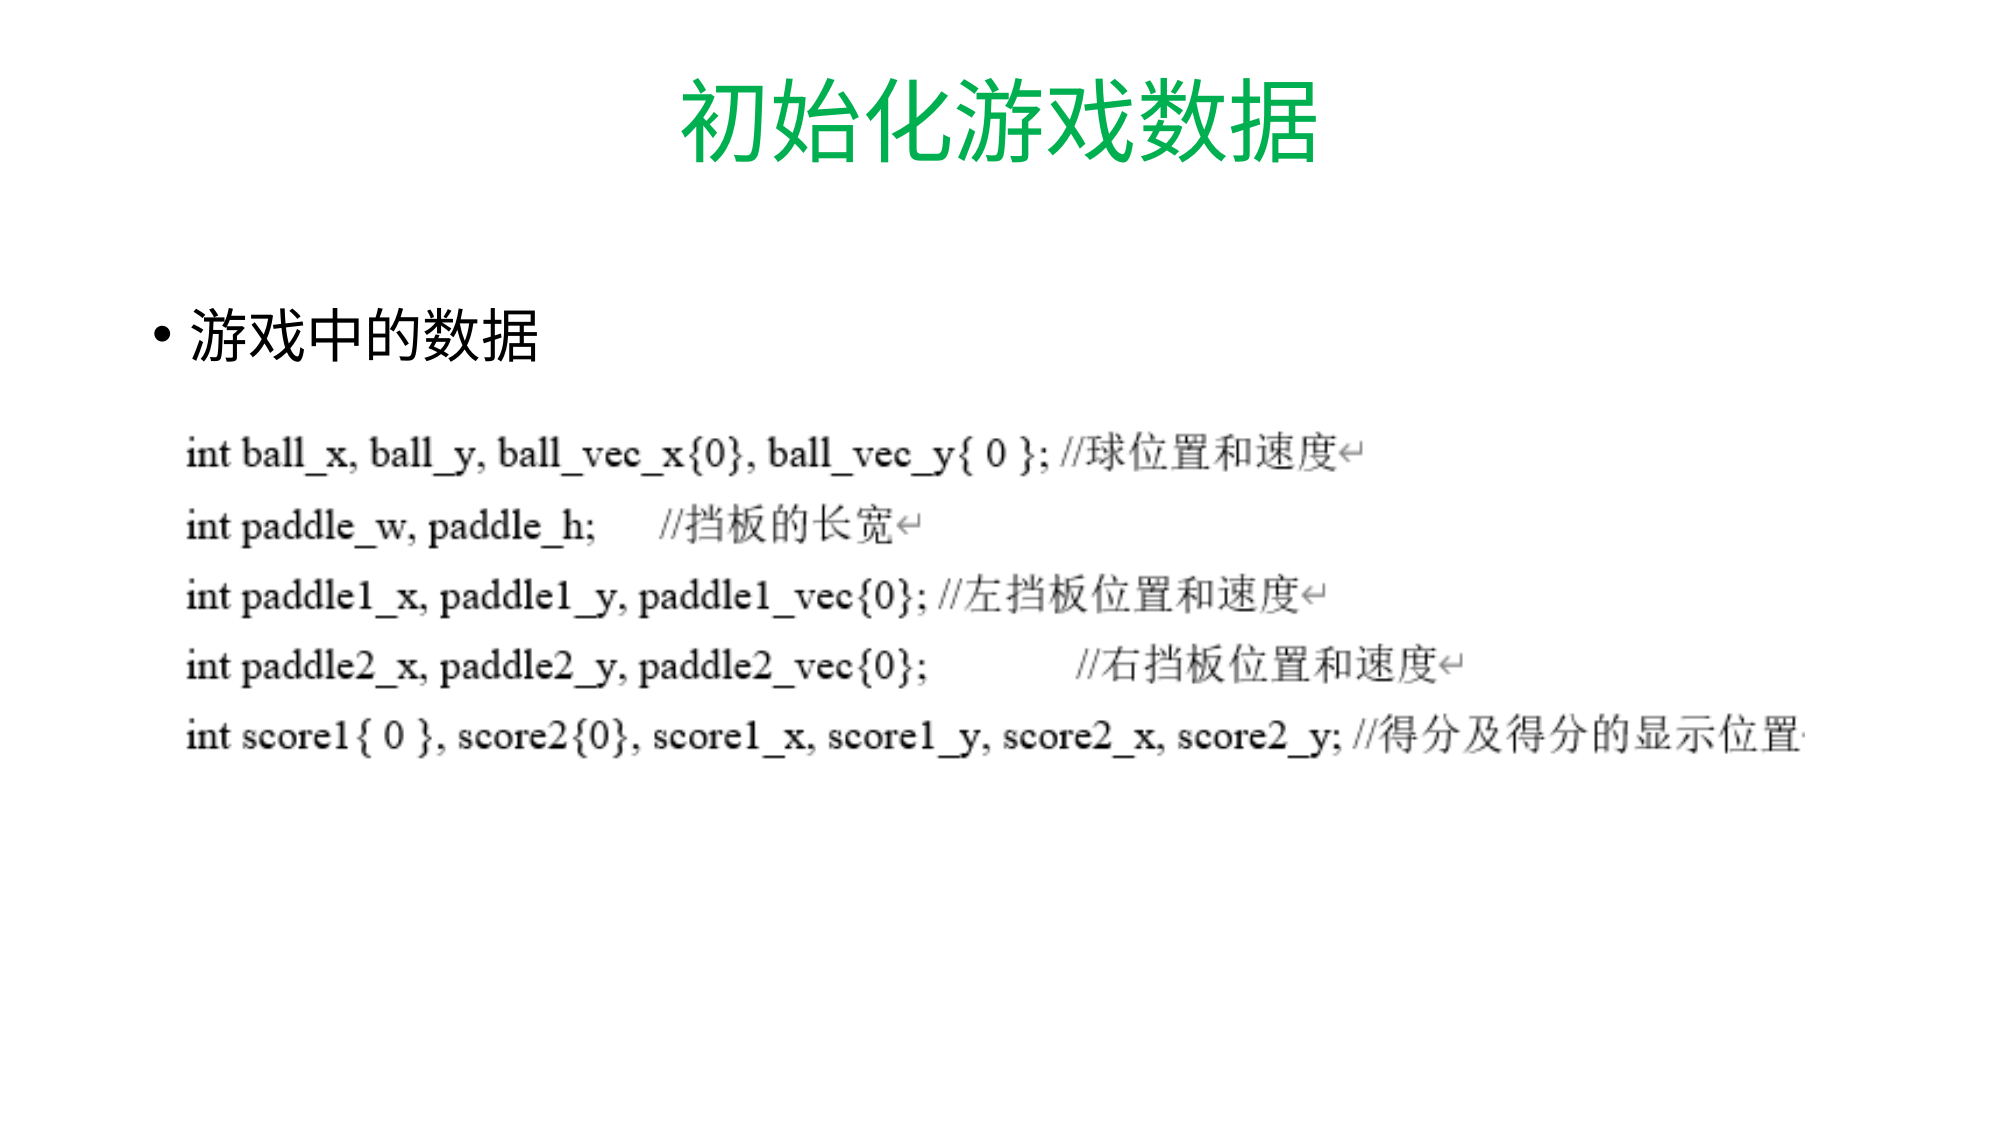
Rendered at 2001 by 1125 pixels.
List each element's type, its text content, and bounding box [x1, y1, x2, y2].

list 游戏中的数据 [137, 277, 1863, 1014]
picture [155, 423, 1805, 775]
title 初始化游戏数据 [137, 39, 1863, 213]
